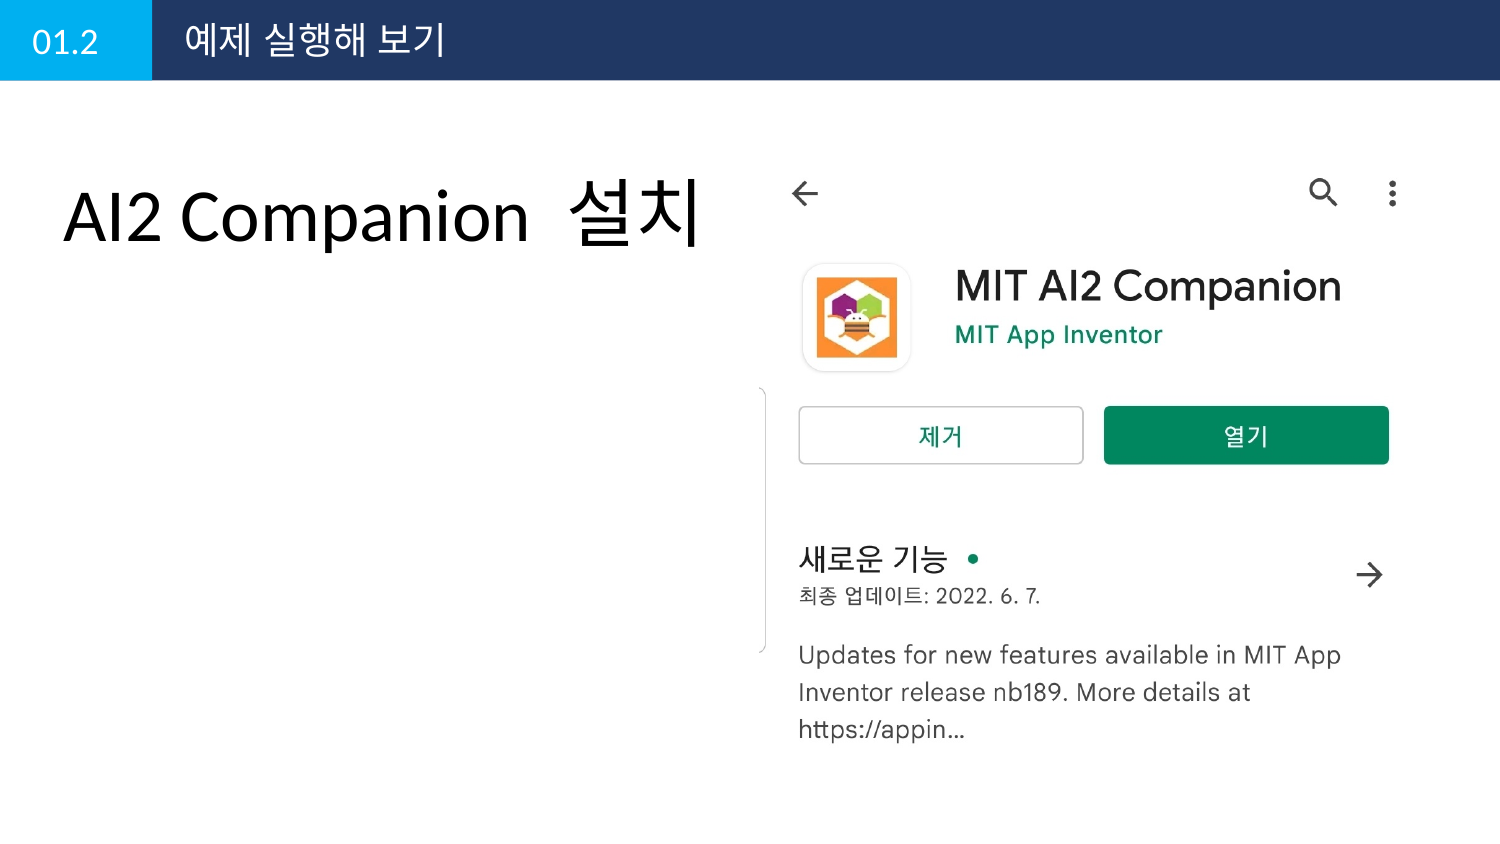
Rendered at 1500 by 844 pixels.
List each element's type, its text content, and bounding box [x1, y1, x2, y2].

text_box 01.2 [17, 9, 115, 70]
text_box AI2 Companion 설치 [48, 158, 728, 264]
text_box 예제 실행해 보기 [169, 9, 945, 70]
text_box [153, 0, 1500, 81]
picture [758, 147, 1428, 778]
text_box [0, 0, 153, 81]
